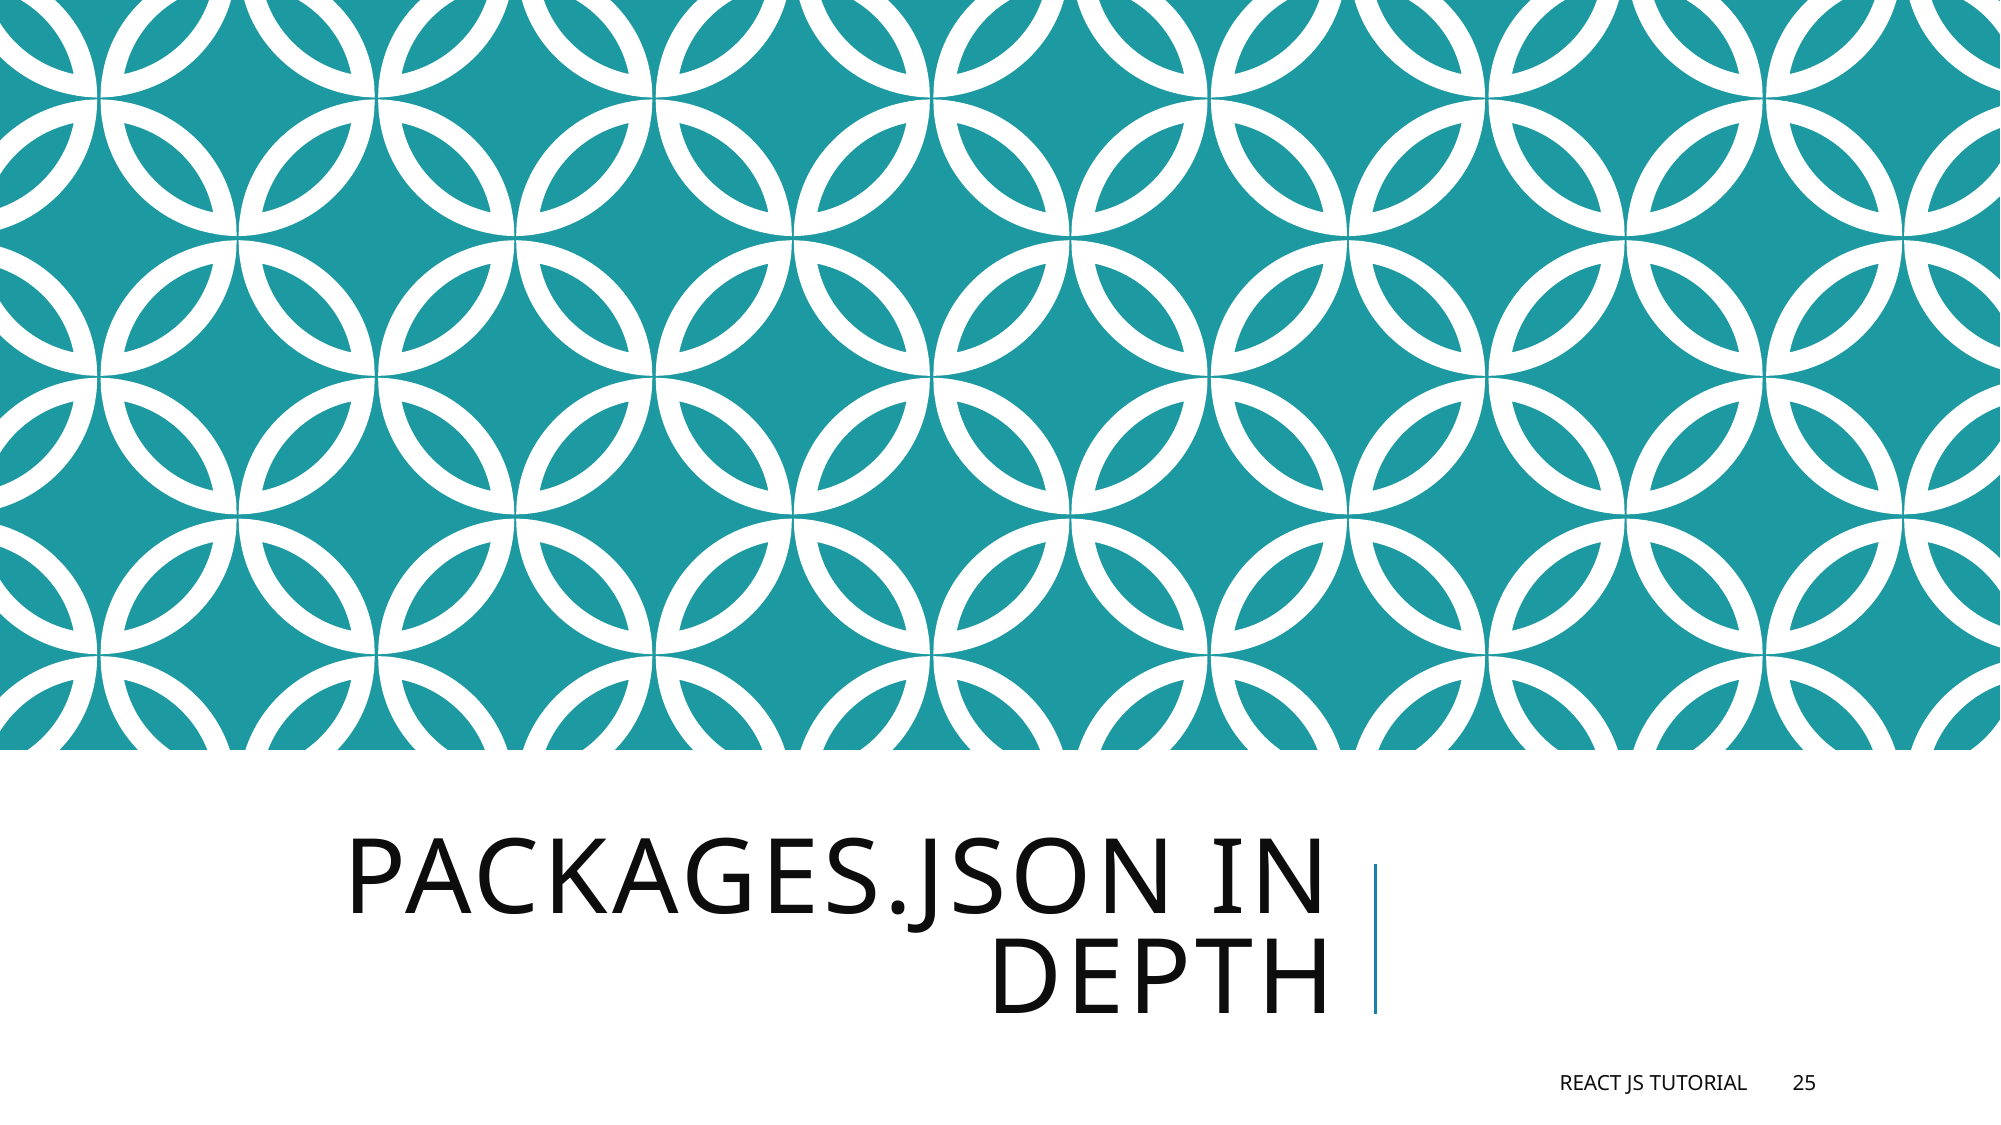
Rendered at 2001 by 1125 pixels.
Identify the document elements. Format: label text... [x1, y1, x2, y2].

title Packages.JSON in depth [75, 813, 1350, 1054]
footer React JS Tutorial [794, 1061, 1763, 1107]
slide_number 25 [1777, 1061, 1938, 1107]
